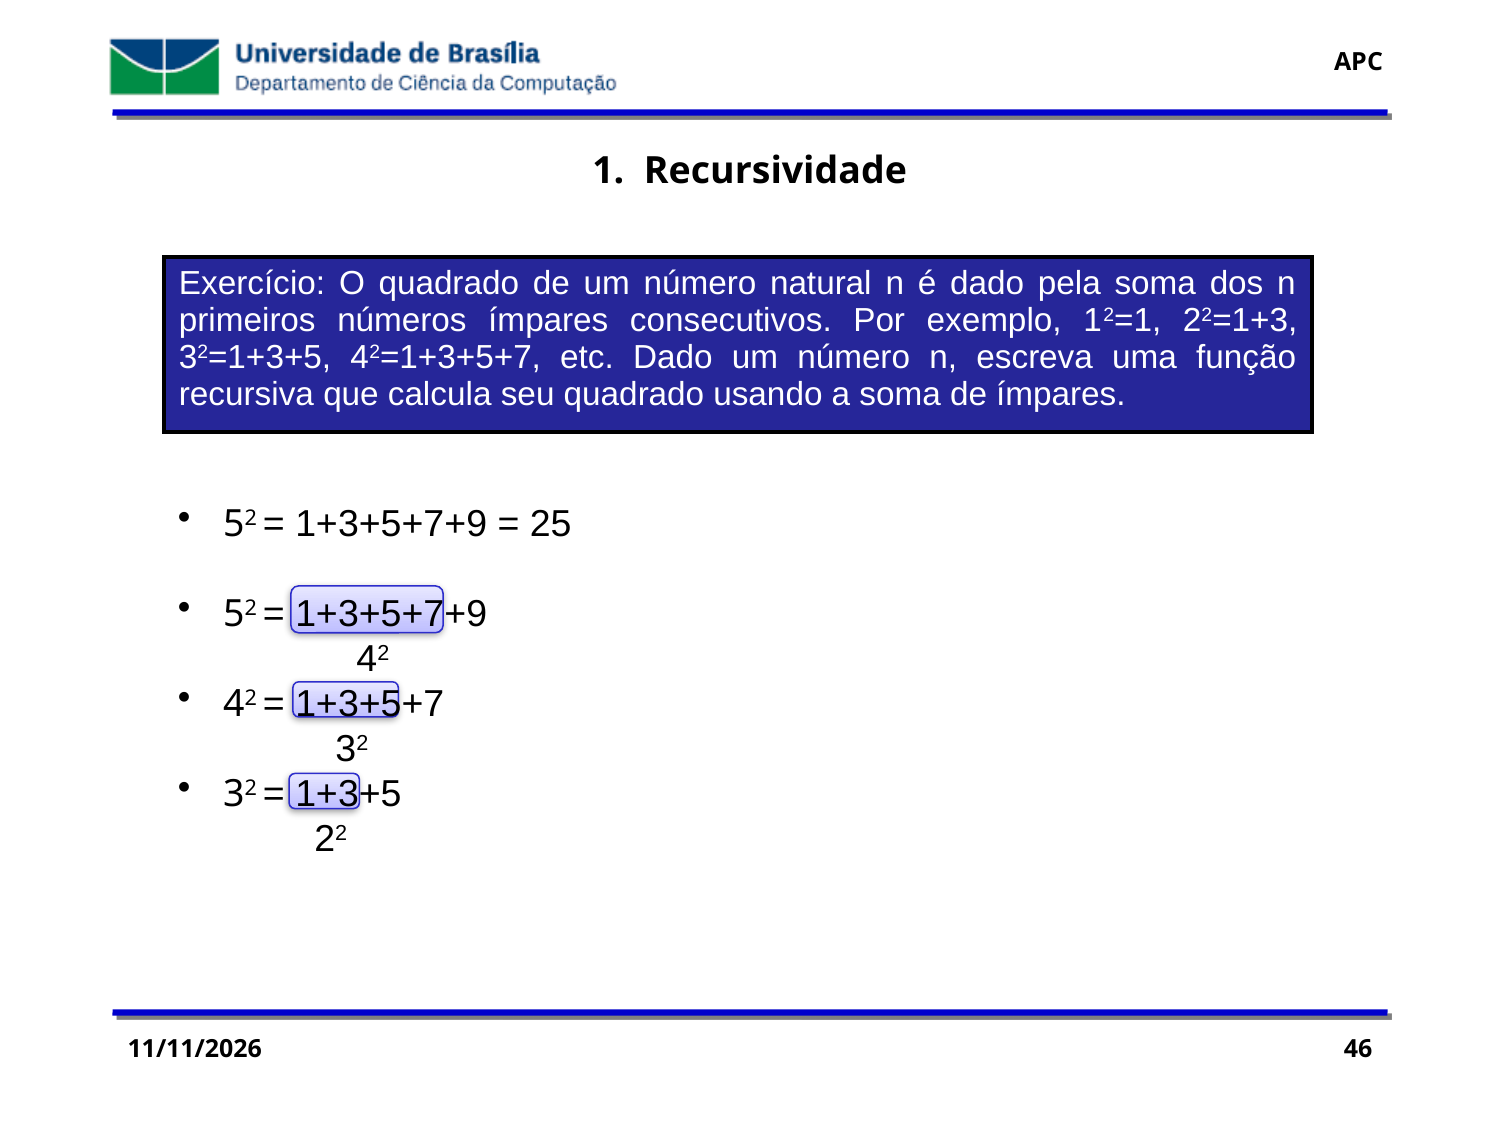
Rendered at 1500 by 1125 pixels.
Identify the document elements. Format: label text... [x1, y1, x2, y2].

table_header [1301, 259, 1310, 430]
text_box 1. Recursividade [112, 138, 1388, 198]
picture [105, 35, 632, 100]
slide_number 46 [1074, 1024, 1388, 1101]
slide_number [112, 1024, 426, 1101]
text_box 52 = 1+3+5+7+9 = 25 52 = 1+3+5+7+9 42 42 = 1+3+5+7 32 32 = 1+3+5 22 [163, 221, 1301, 956]
